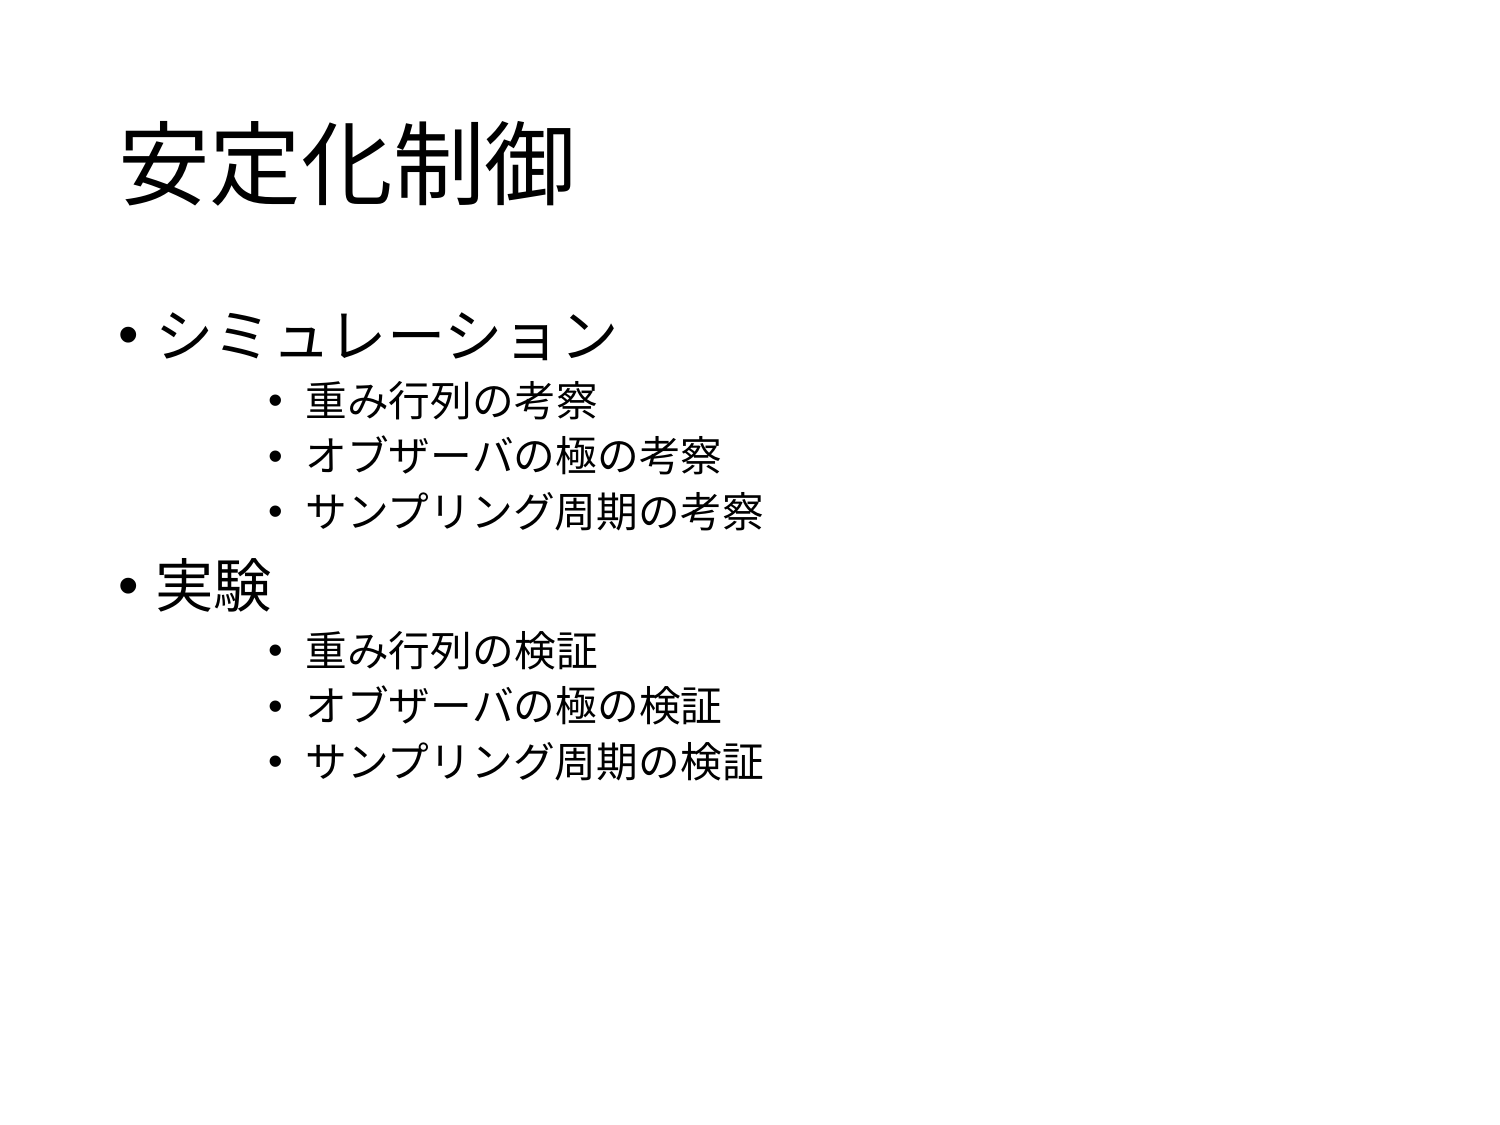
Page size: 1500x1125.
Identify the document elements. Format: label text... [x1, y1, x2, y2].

list シミュレーション 重み行列の考察 オブザーバの極の考察 サンプリング周期の考察 実験 重み行列の検証 オブザーバの極の検証 サンプリング周期の検証 [103, 299, 1397, 1014]
title 安定化制御 [103, 59, 1397, 278]
